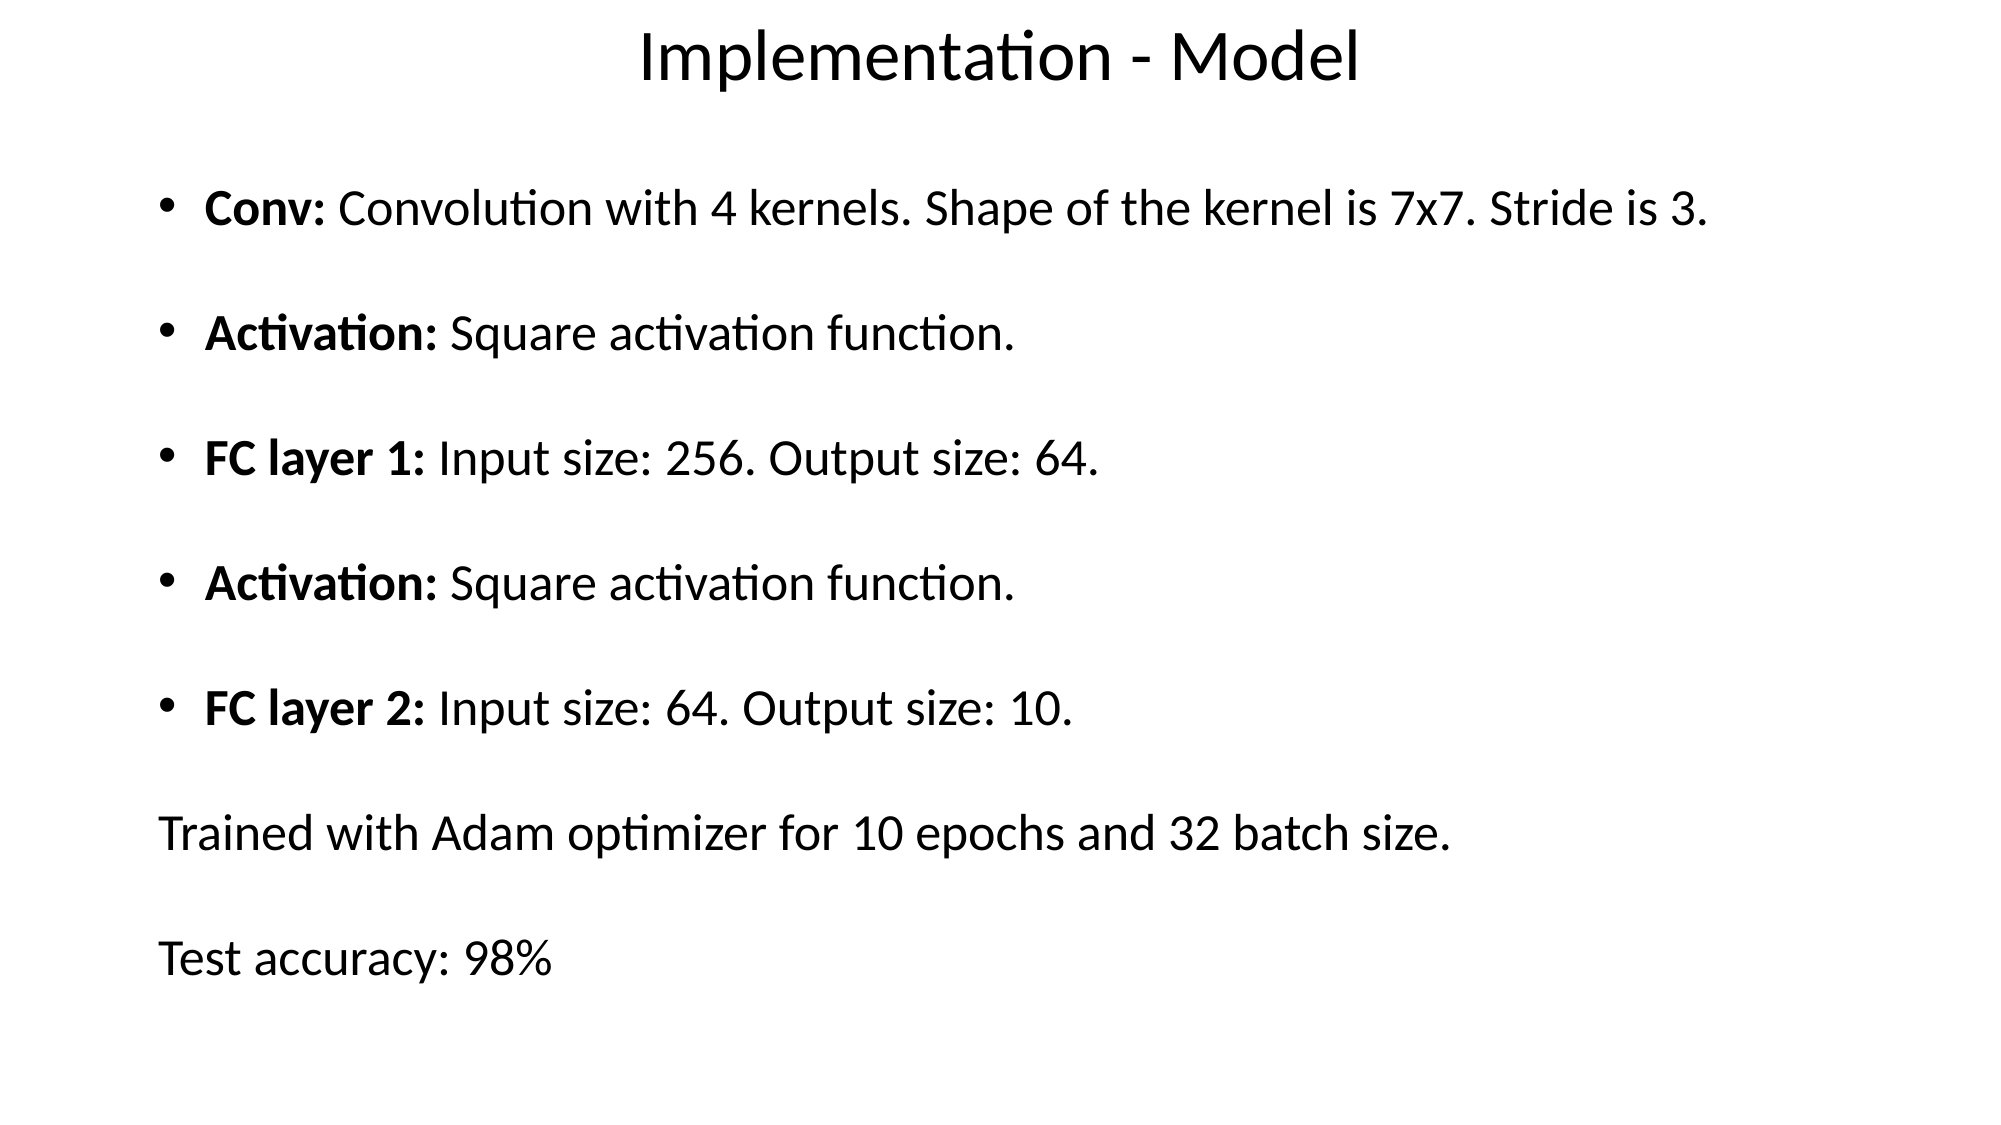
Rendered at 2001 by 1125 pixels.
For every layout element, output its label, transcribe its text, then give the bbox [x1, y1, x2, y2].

text_box Implementation - Model [623, 0, 1377, 103]
text_box Conv: Convolution with 4 kernels. Shape of the kernel is 7x7. Stride is 3. Activation: Square activation function. FC layer 1: Input size: 256. Output size: 64. Activation: Square activation function. FC layer 2: Input size: 64. Output size: 10. Trained with Adam optimizer for 10 epochs and 32 batch size. Test accuracy: 98% [143, 103, 1857, 993]
